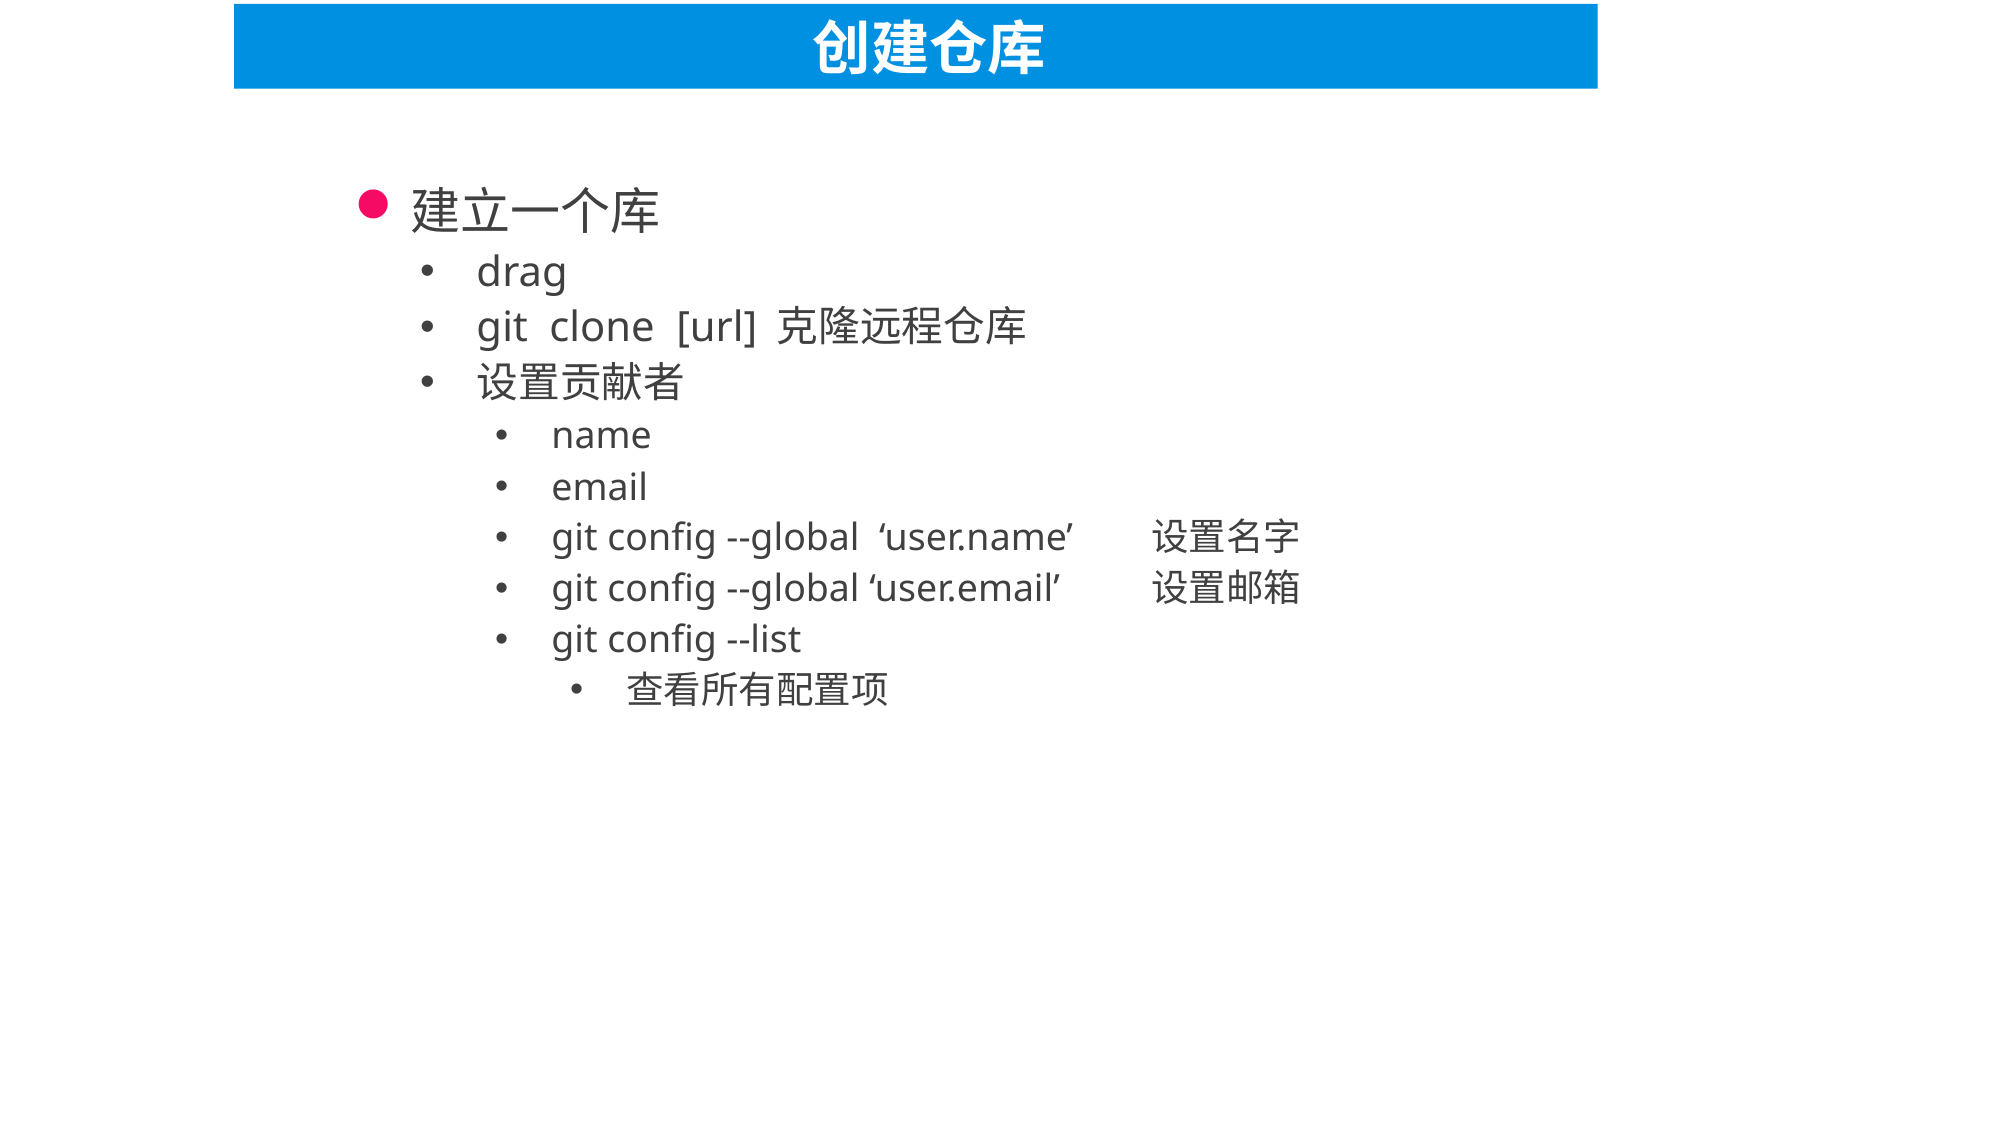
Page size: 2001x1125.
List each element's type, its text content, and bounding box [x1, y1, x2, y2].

text_box 创建仓库 [234, 3, 1598, 89]
list 建立一个库 drag git clone [url] 克隆远程仓库 设置贡献者 name email git config --global ‘user.name’ 设置名字 git config --global ‘user.email’ 设置邮箱 git config --list 查看所有配置项 [339, 178, 1690, 922]
